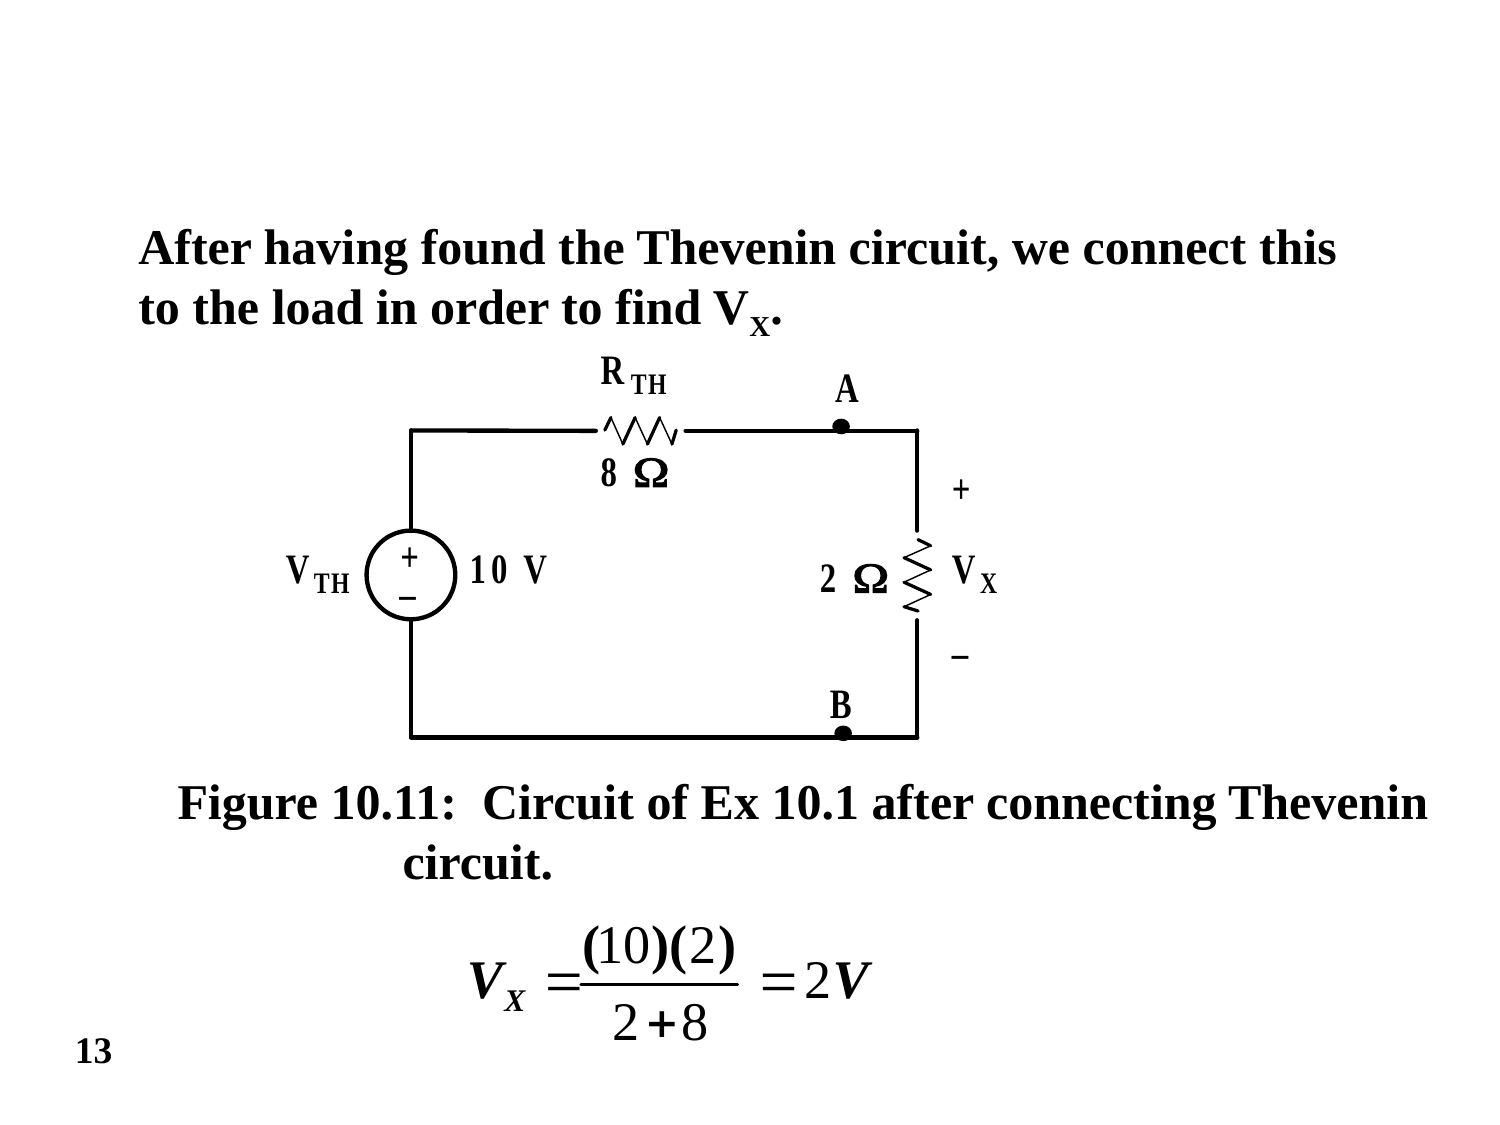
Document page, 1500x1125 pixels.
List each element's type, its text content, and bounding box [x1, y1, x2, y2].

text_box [274, 337, 1013, 768]
text_box After having found the Thevenin circuit, we connect this to the load in order to find VX. [123, 206, 1353, 350]
text_box Figure 10.11: Circuit of Ex 10.1 after connecting Thevenin circuit. [162, 762, 1444, 898]
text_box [464, 911, 886, 1062]
text_box 13 [60, 1018, 128, 1079]
